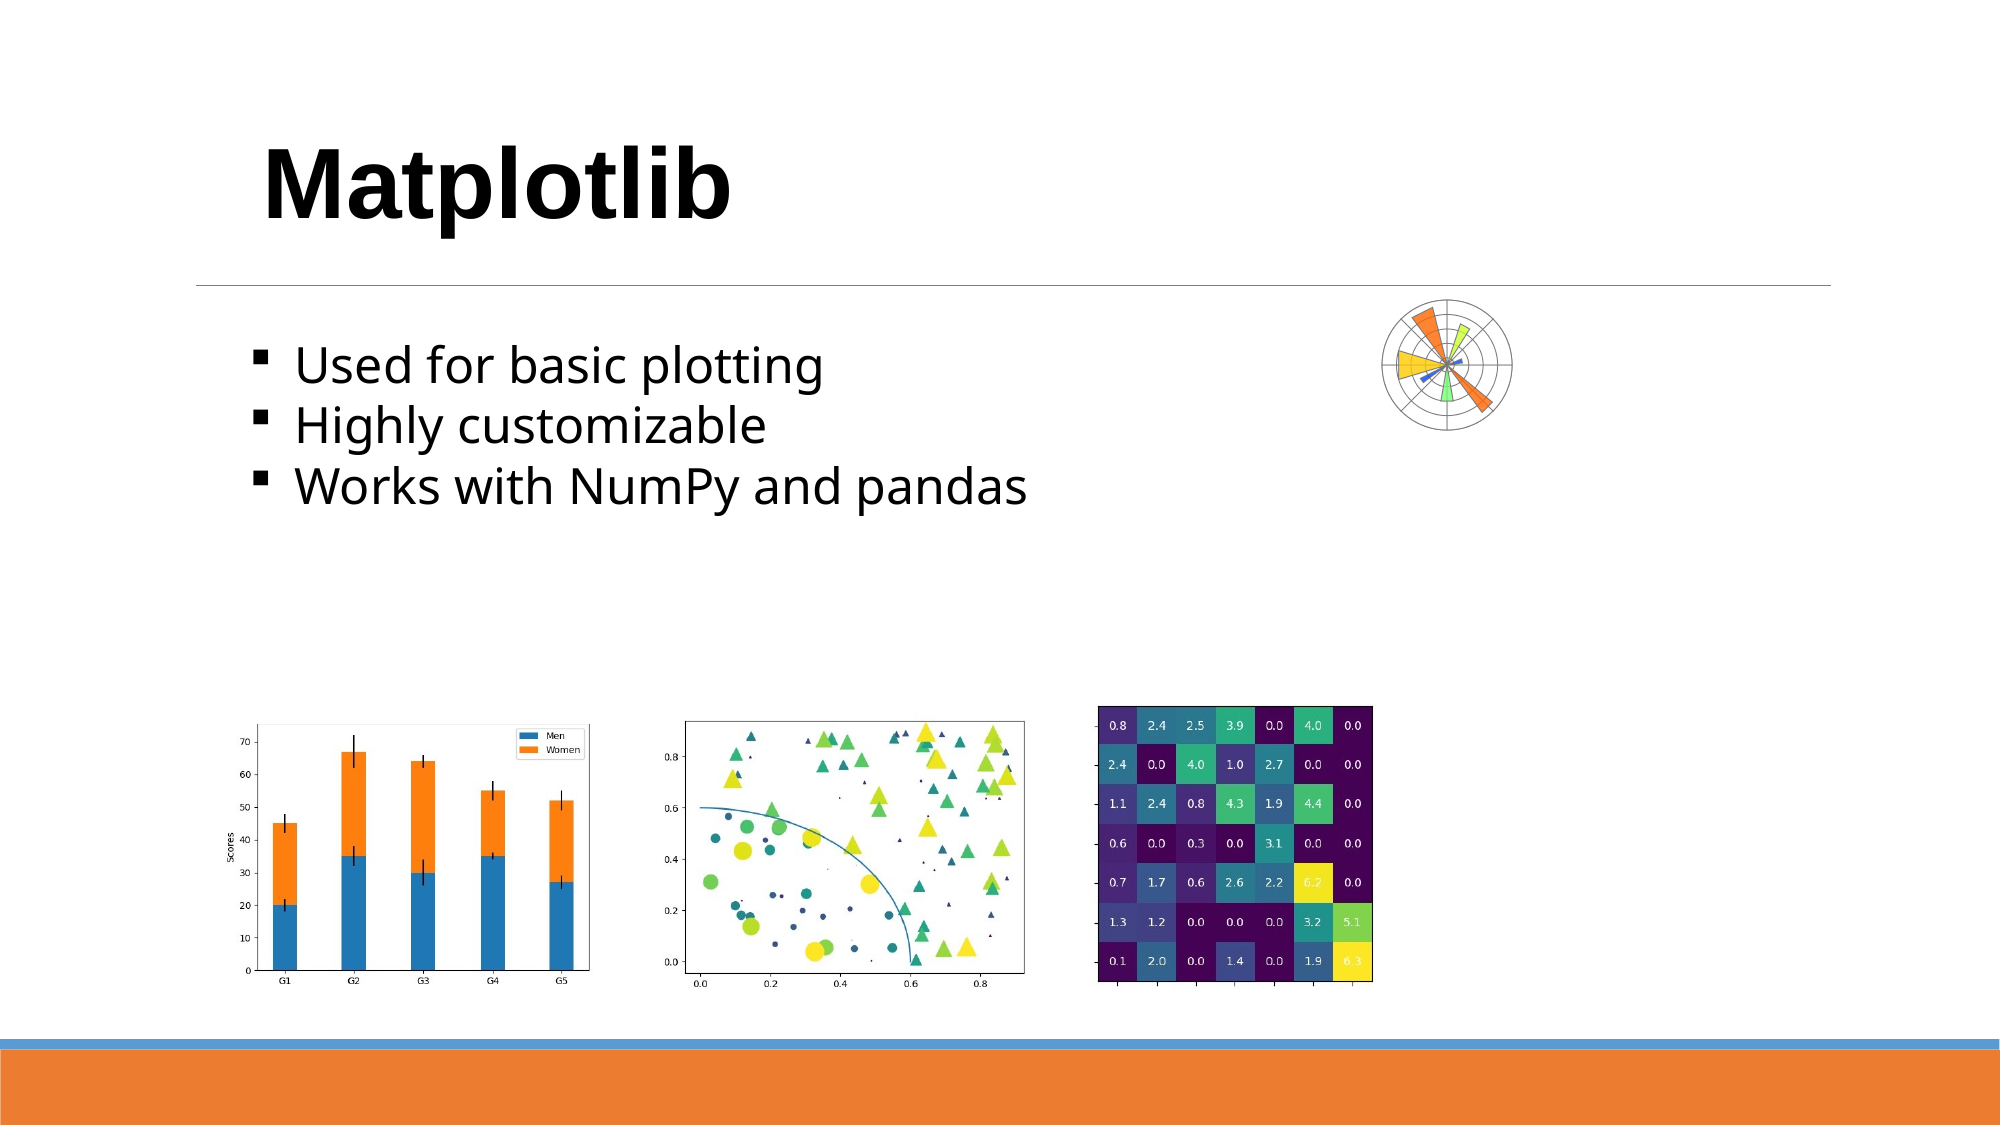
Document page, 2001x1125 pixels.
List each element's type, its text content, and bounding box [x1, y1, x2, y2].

title Matplotlib [260, 116, 830, 298]
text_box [224, 299, 1513, 992]
